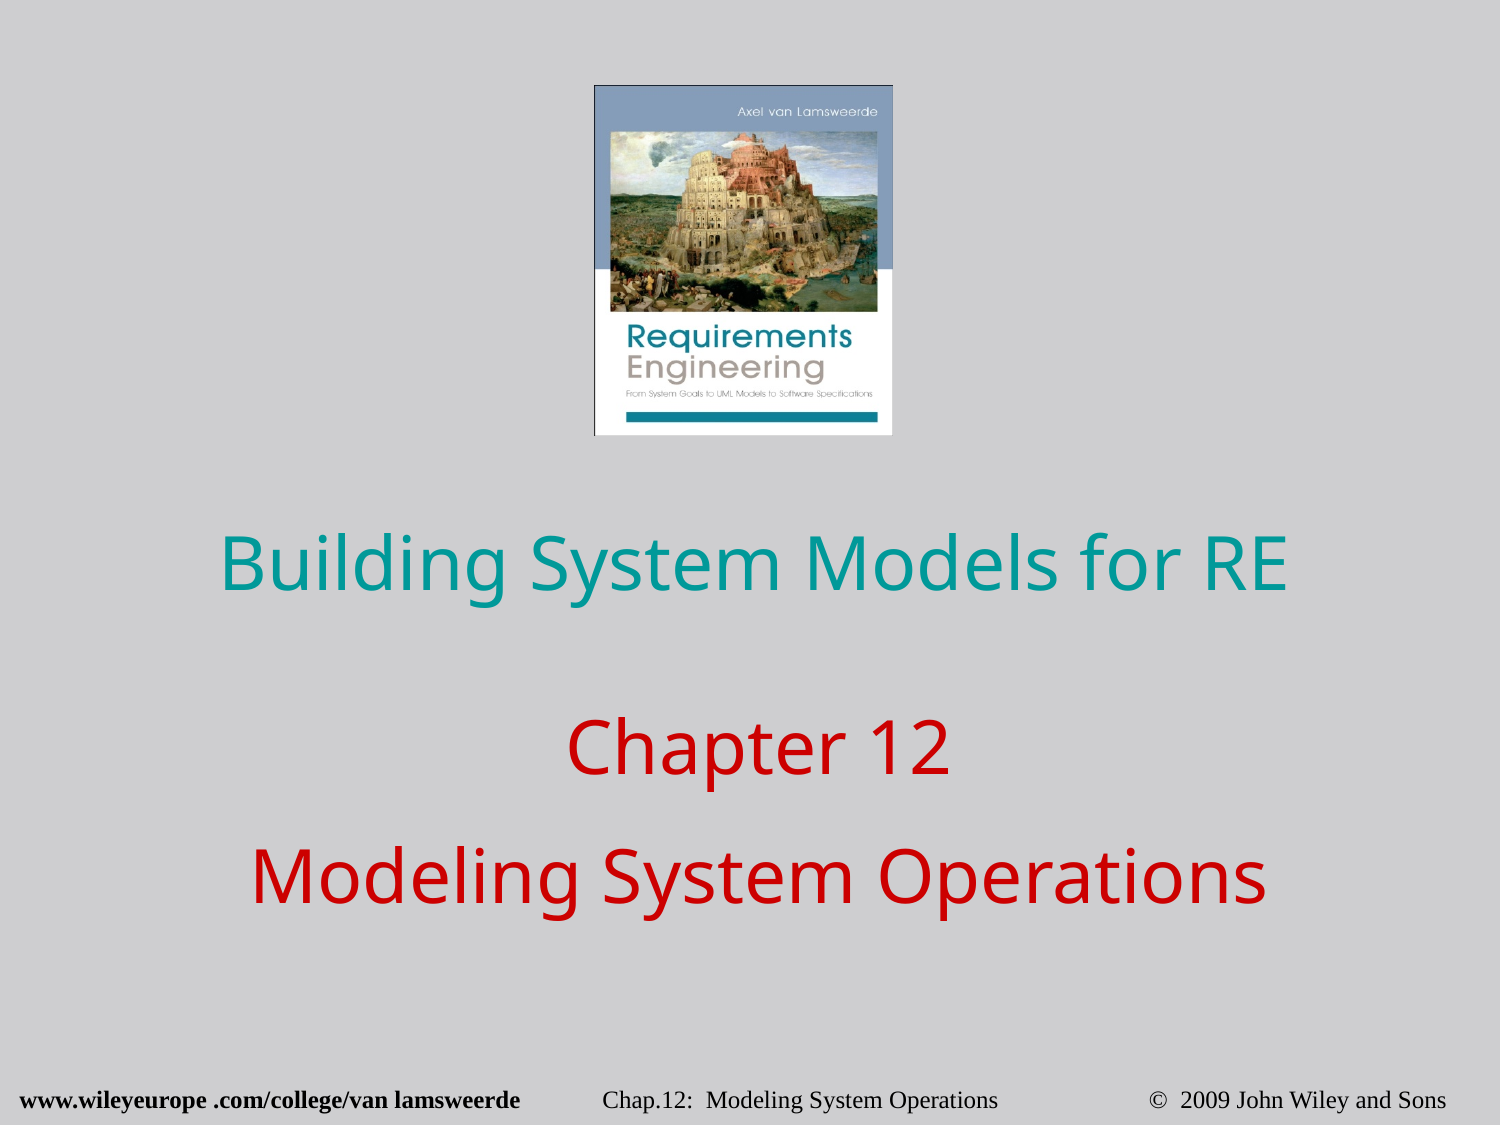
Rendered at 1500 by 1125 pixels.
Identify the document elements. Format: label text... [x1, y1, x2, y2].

picture [594, 84, 893, 437]
subtitle Chapter 12 Modeling System Operations [234, 682, 1285, 803]
title Building System Models for RE [116, 472, 1393, 613]
